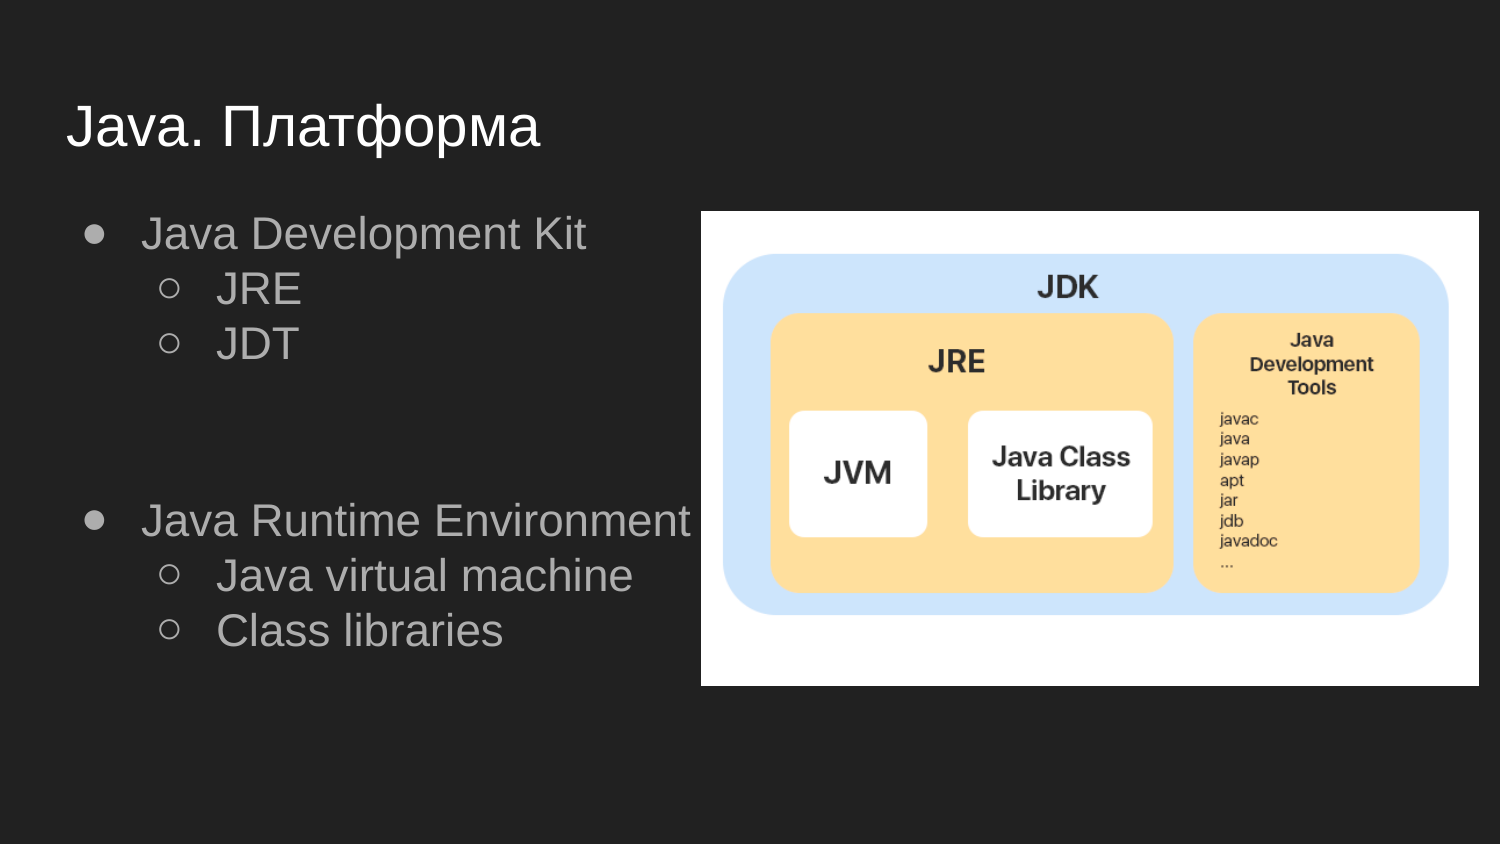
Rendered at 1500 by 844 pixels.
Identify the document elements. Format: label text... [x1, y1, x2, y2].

list Java Development Kit JRE JDT Java Runtime Environment Java virtual machine Class libraries [51, 189, 1493, 750]
picture [701, 211, 1480, 687]
title Java. Платформа [51, 72, 1449, 167]
